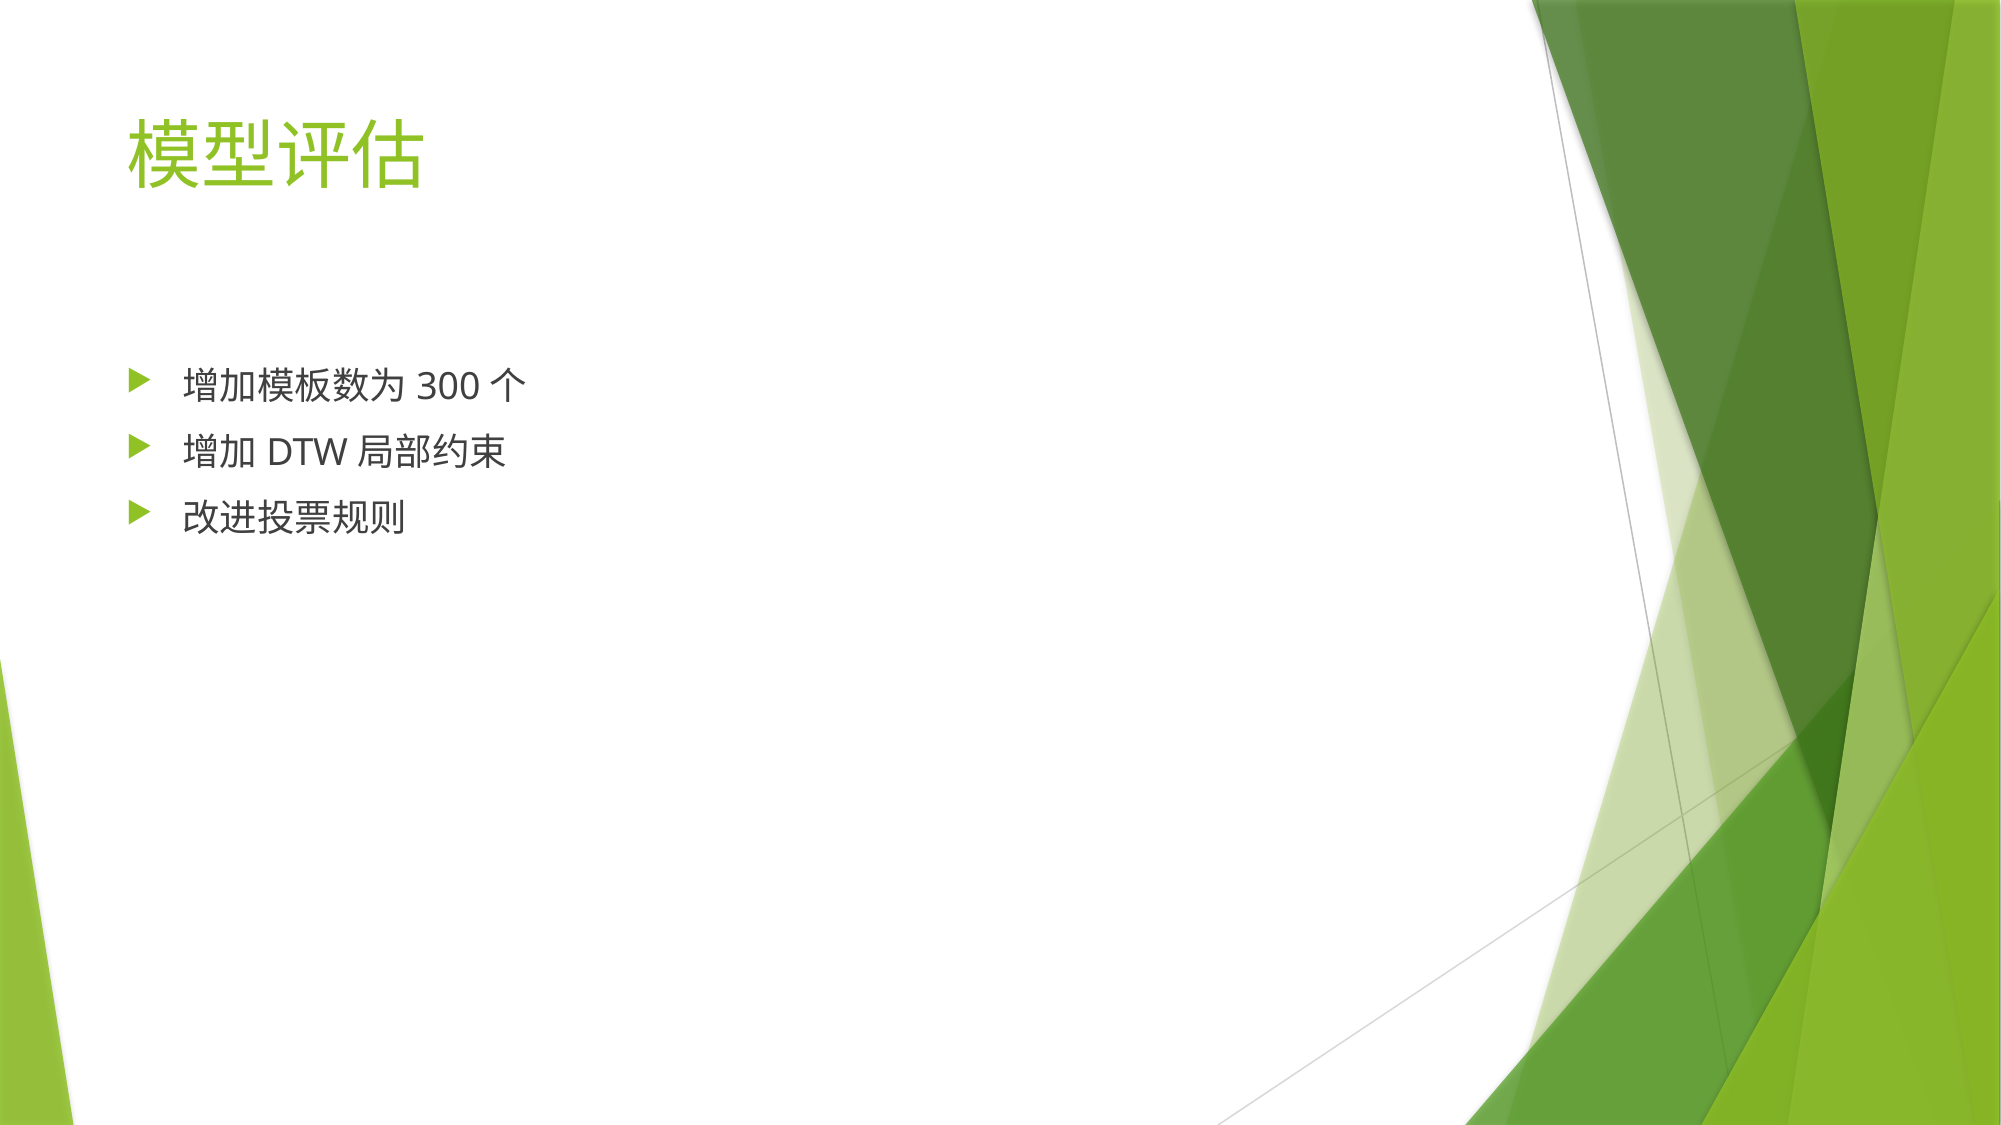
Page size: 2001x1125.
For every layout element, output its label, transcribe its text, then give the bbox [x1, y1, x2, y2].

list 增加模板数为300个 增加DTW局部约束 改进投票规则 [111, 354, 1522, 992]
title 模型评估 [111, 99, 1522, 317]
